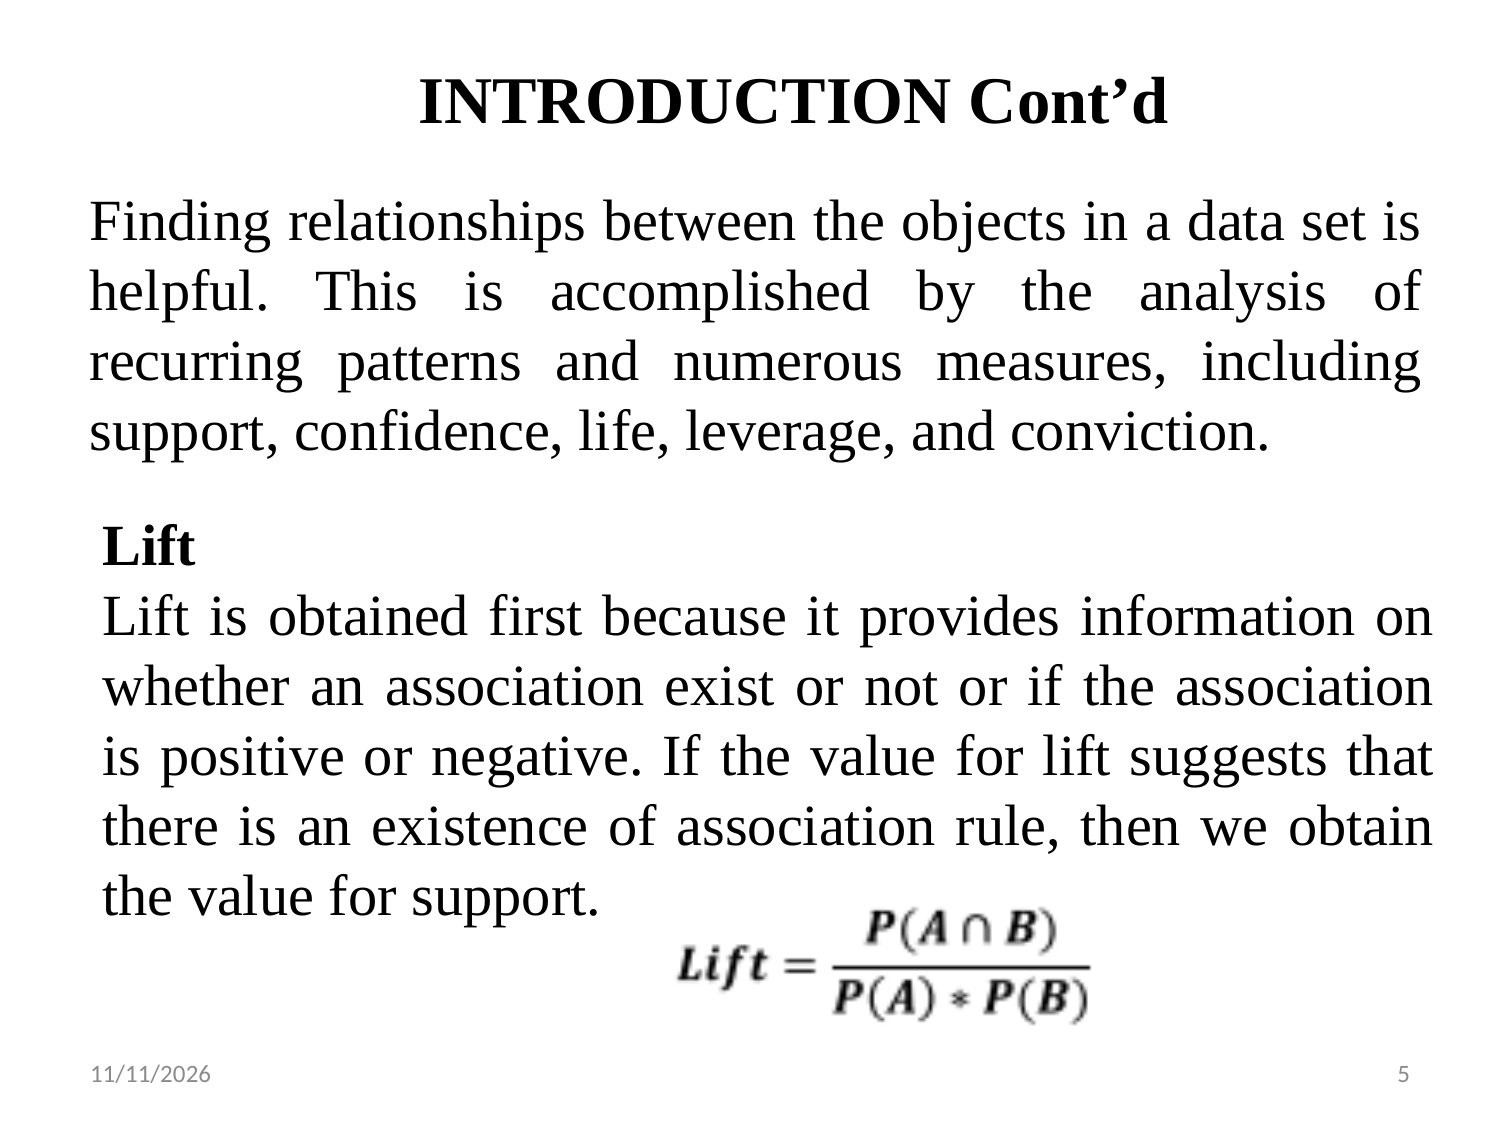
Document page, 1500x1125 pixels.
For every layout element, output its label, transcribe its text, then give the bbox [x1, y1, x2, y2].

text_box Finding relationships between the objects in a data set is helpful. This is accomplished by the analysis of recurring patterns and numerous measures, including support, confidence, life, leverage, and conviction. [74, 174, 1438, 470]
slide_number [75, 1042, 425, 1103]
text_box Lift Lift is obtained first because it provides information on whether an association exist or not or if the association is positive or negative. If the value for lift suggests that there is an existence of association rule, then we obtain the value for support. [87, 499, 1450, 935]
picture [662, 874, 1137, 1051]
slide_number 5 [1074, 1042, 1425, 1103]
text_box INTRODUCTION Cont’d [403, 49, 1185, 145]
